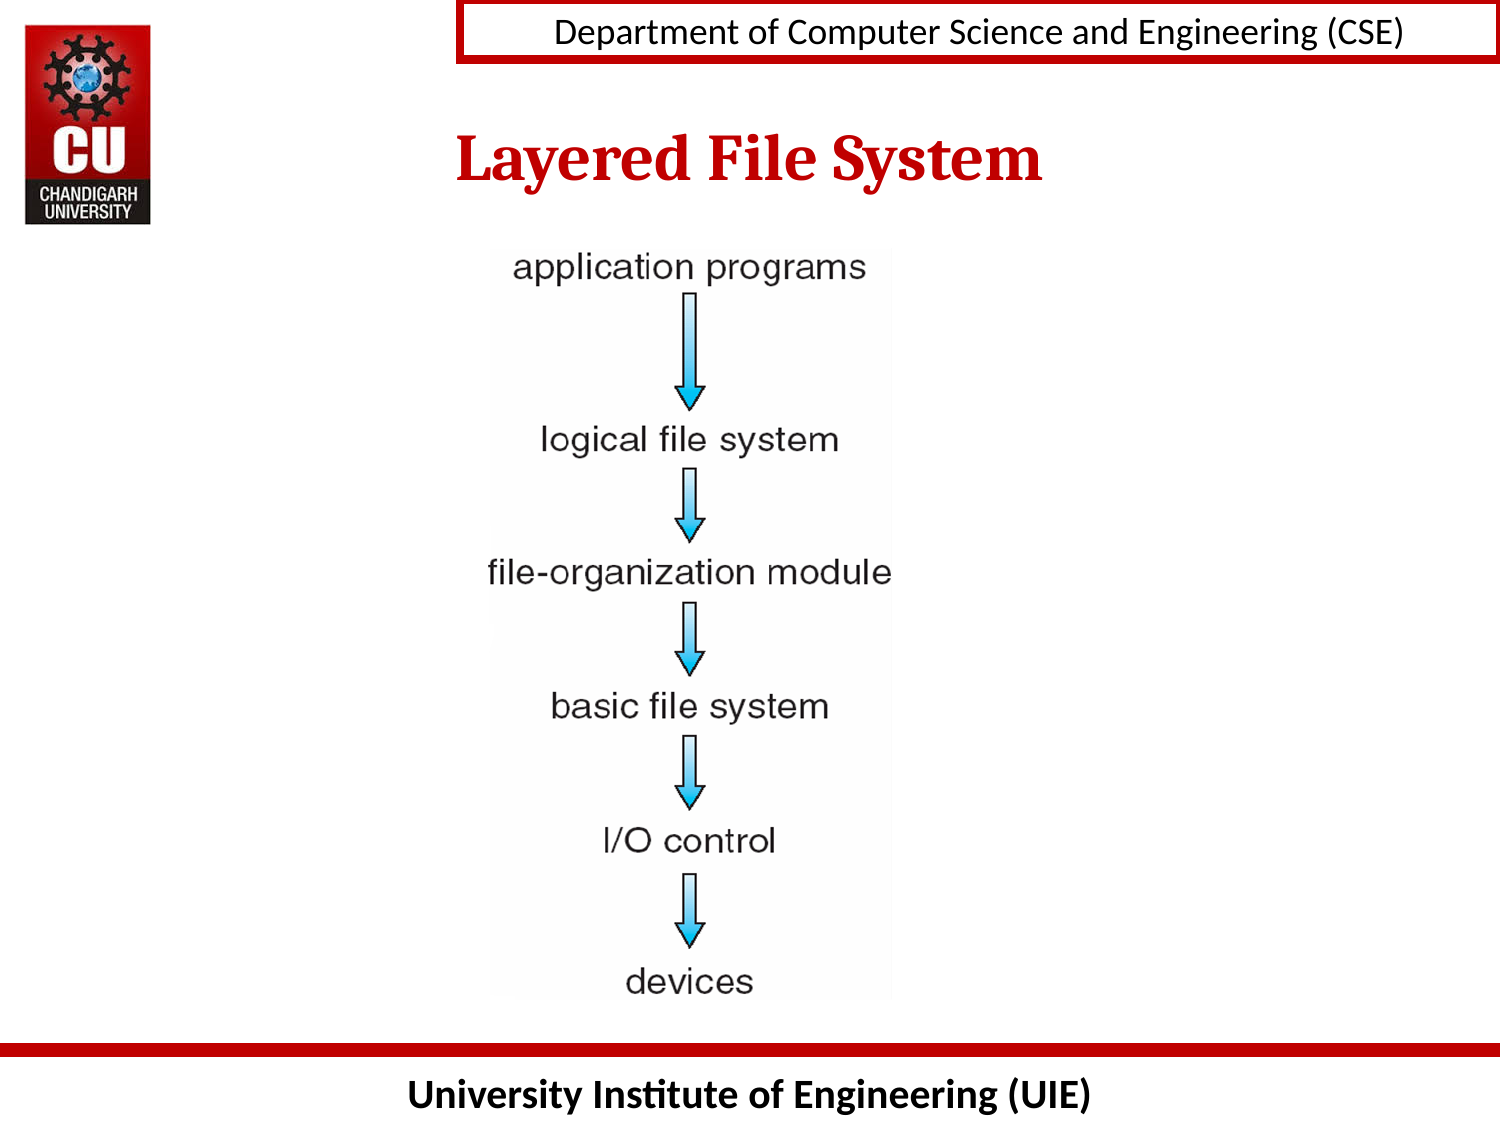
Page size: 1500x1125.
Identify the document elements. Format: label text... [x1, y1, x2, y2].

picture [24, 24, 151, 225]
title Layered File System [75, 62, 1425, 245]
picture [484, 247, 892, 1000]
